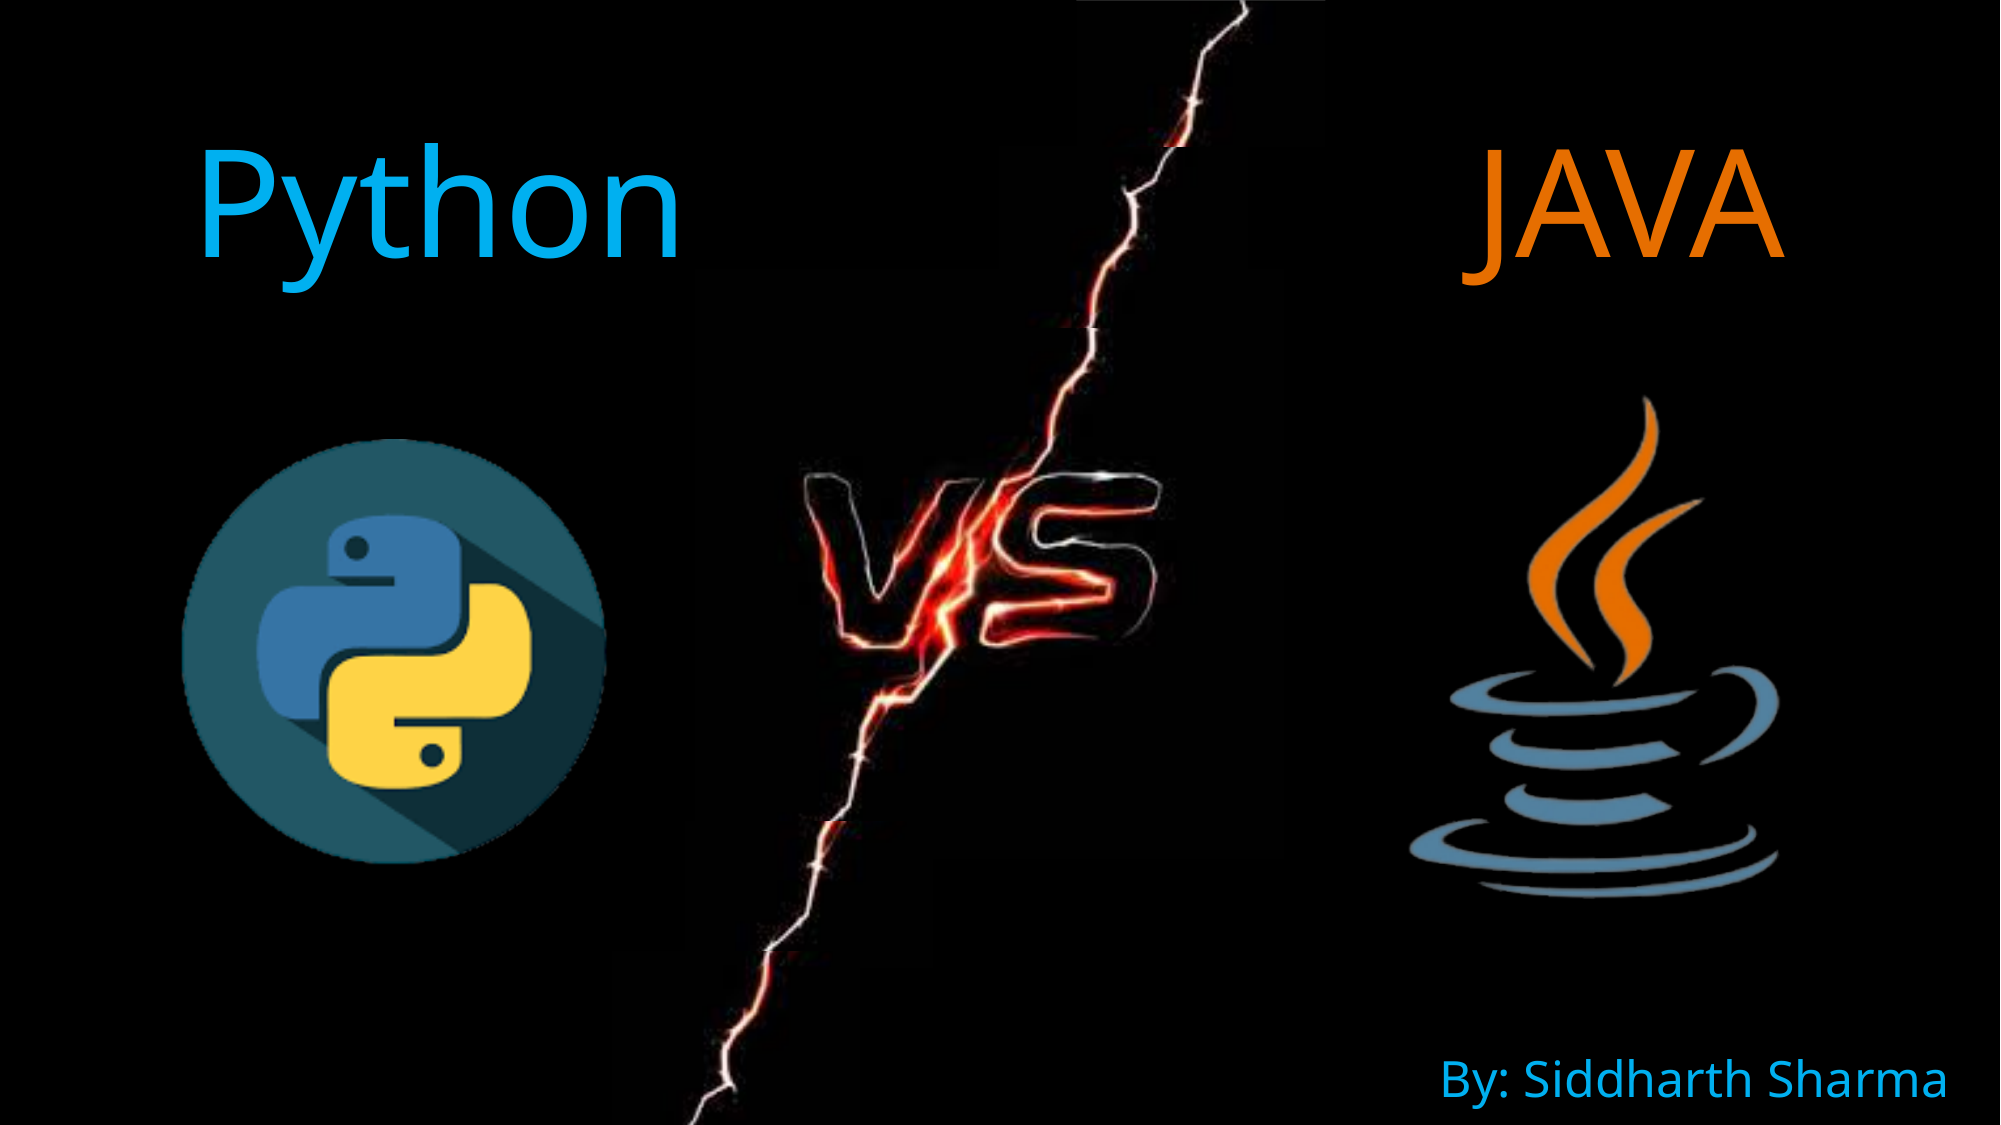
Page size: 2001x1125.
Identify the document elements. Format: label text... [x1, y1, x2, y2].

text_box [611, 0, 1326, 1125]
picture [32, 439, 611, 875]
text_box By: Siddharth Sharma [1424, 1040, 1978, 1116]
text_box Python [176, 100, 611, 295]
picture [1326, 389, 1968, 924]
text_box JAVA [1459, 100, 1801, 295]
